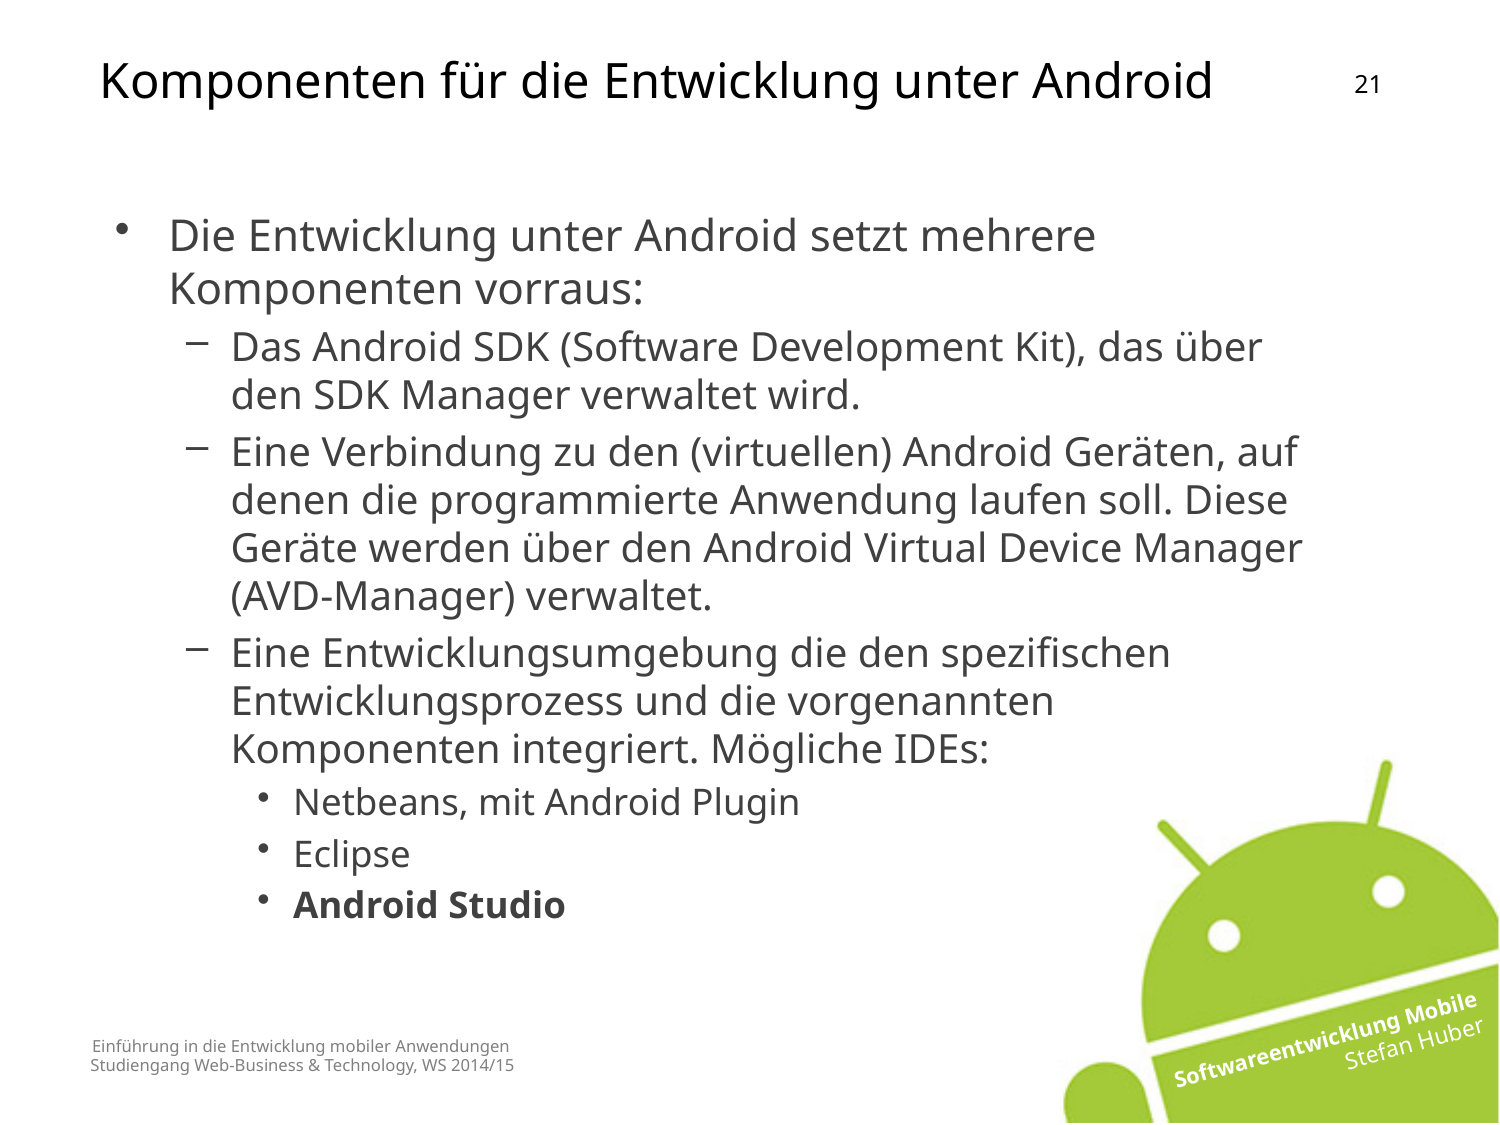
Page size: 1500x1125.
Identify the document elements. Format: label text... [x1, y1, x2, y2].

picture [1012, 725, 1500, 1123]
list Komponenten für die Entwicklung unter Android [99, 50, 1350, 138]
title Einführung in die Entwicklung mobiler Anwendungen [92, 1025, 1124, 1066]
list Die Entwicklung unter Android setzt mehrere Komponenten vorraus: Das Android SDK (Software Development Kit), das über den SDK Manager verwaltet wird. Eine Verbindung zu den (virtuellen) Android Geräten, auf denen die programmierte Anwendung laufen soll. Diese Geräte werden über den Android Virtual Device Manager (AVD-Manager) verwaltet. Eine Entwicklungsumgebung die den spezifischen Entwicklungsprozess und die vorgenannten Komponenten integriert. Mögliche IDEs: Netbeans, mit Android Plugin Eclipse Android Studio [99, 200, 1350, 988]
